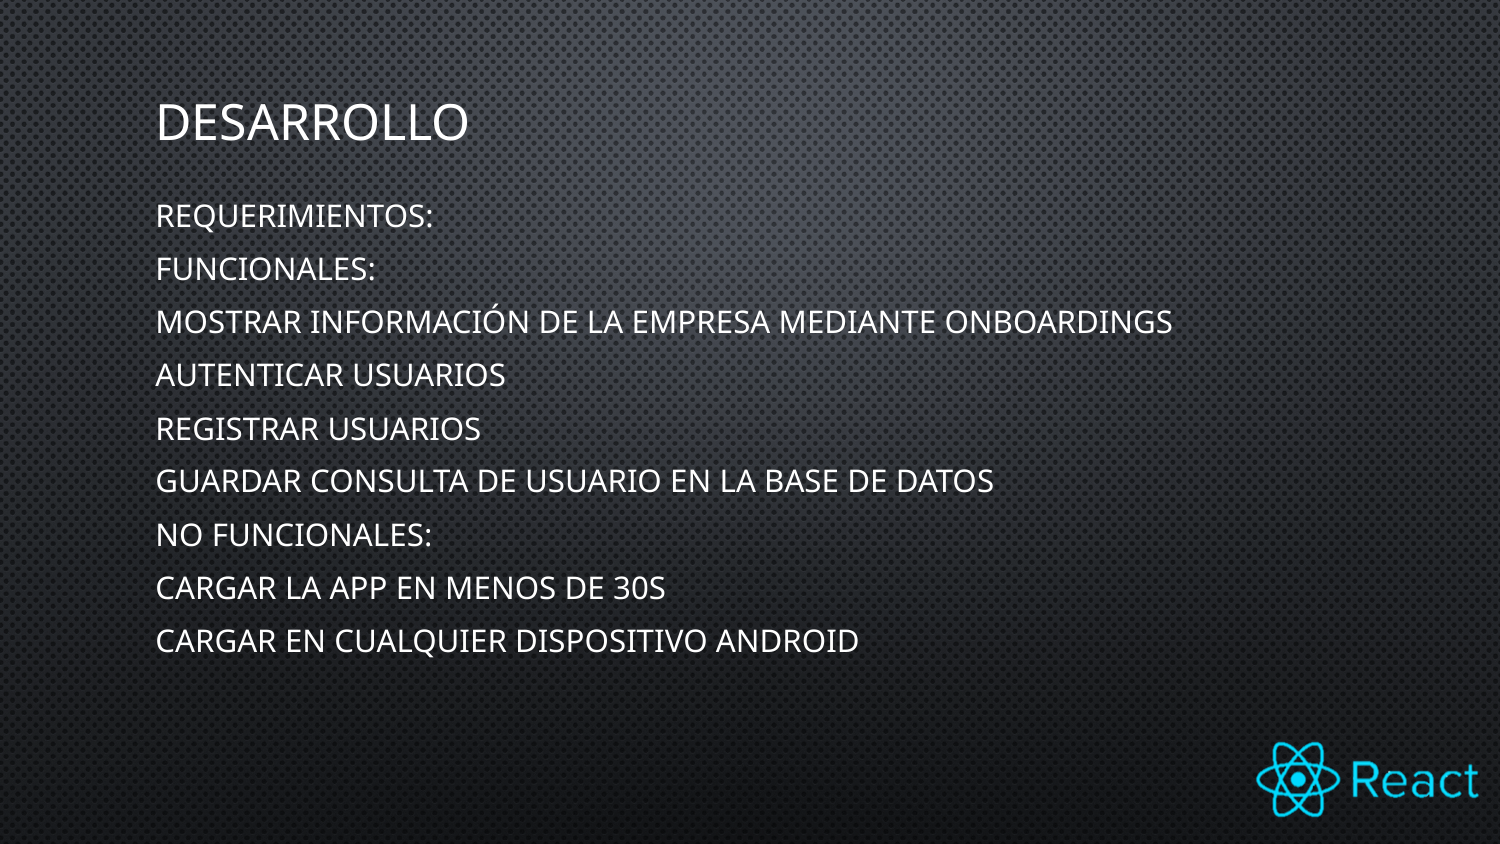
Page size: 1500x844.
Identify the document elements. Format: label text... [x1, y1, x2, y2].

list Requerimientos: Funcionales: Mostrar información de la empresa mediante onBoardings Autenticar usuarios Registrar usuarios Guardar consulta de usuario en la base de datos No funcionales: Cargar la app en menos de 30s Cargar en cualquier dispositivo android [140, 195, 1360, 713]
title Desarrollo [140, 75, 1360, 195]
picture [1244, 709, 1491, 844]
